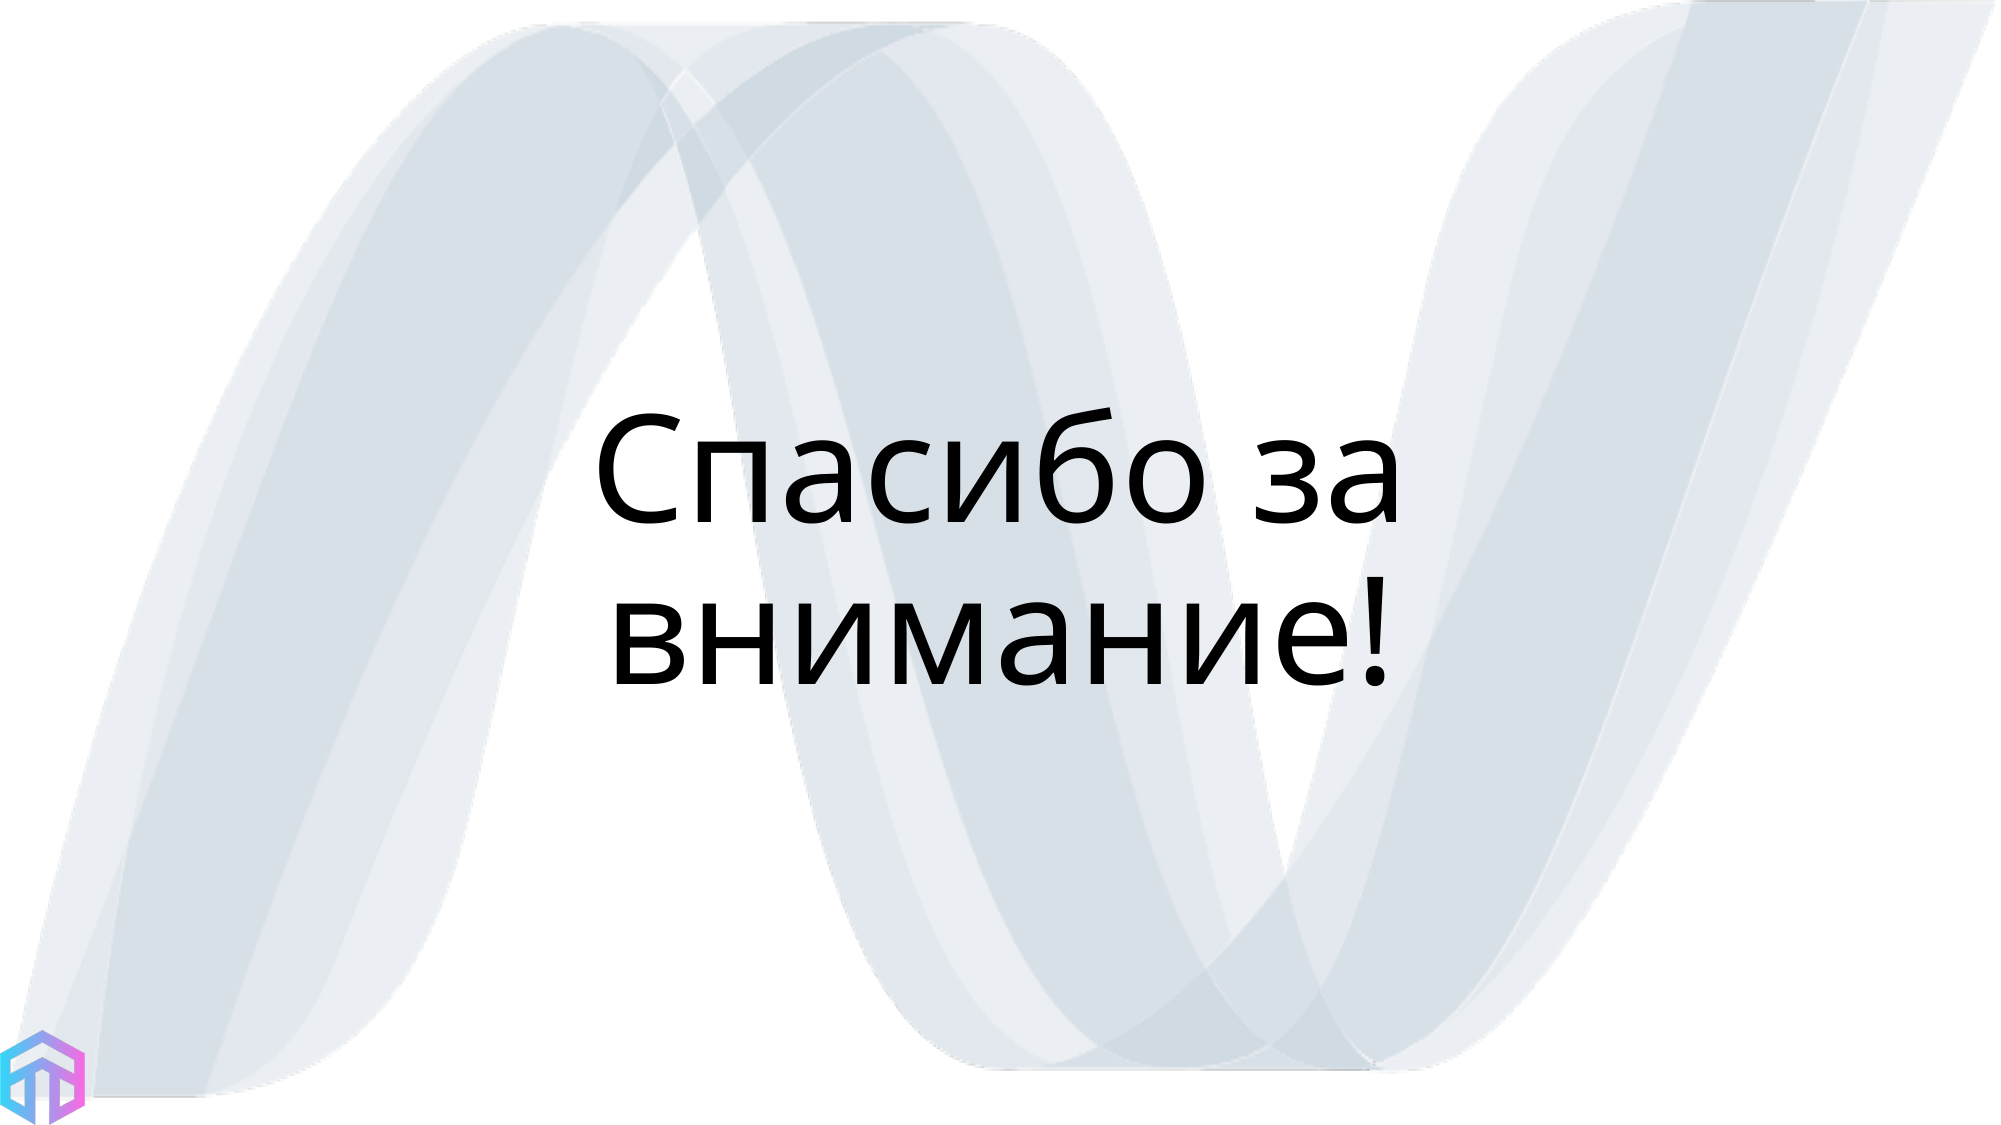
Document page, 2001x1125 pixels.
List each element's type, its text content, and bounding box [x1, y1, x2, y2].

title Спасибо за внимание! [249, 327, 1750, 782]
picture [0, 0, 2001, 1125]
